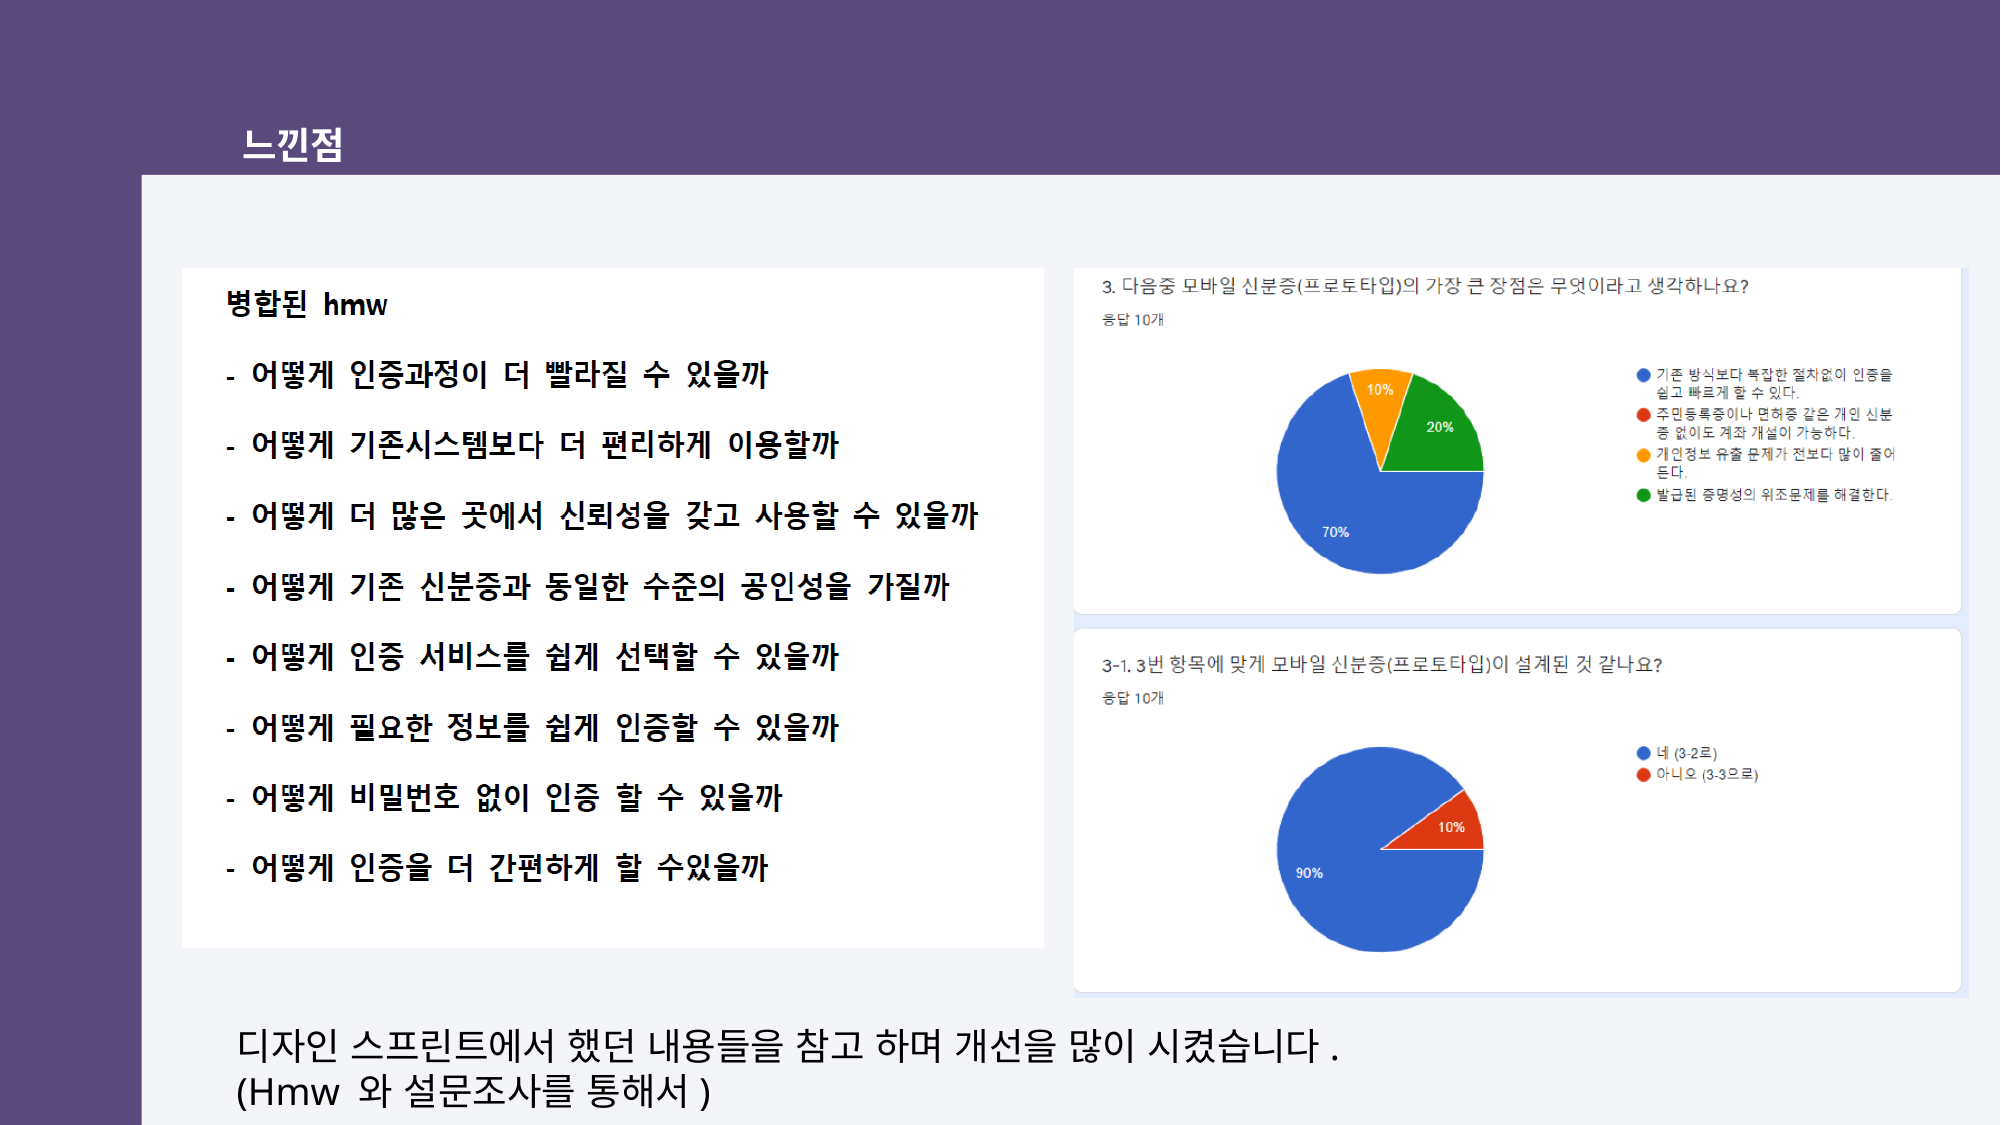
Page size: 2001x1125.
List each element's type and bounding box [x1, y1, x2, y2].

picture [1074, 268, 1969, 998]
text_box [141, 72, 2000, 1125]
picture [182, 268, 1044, 948]
